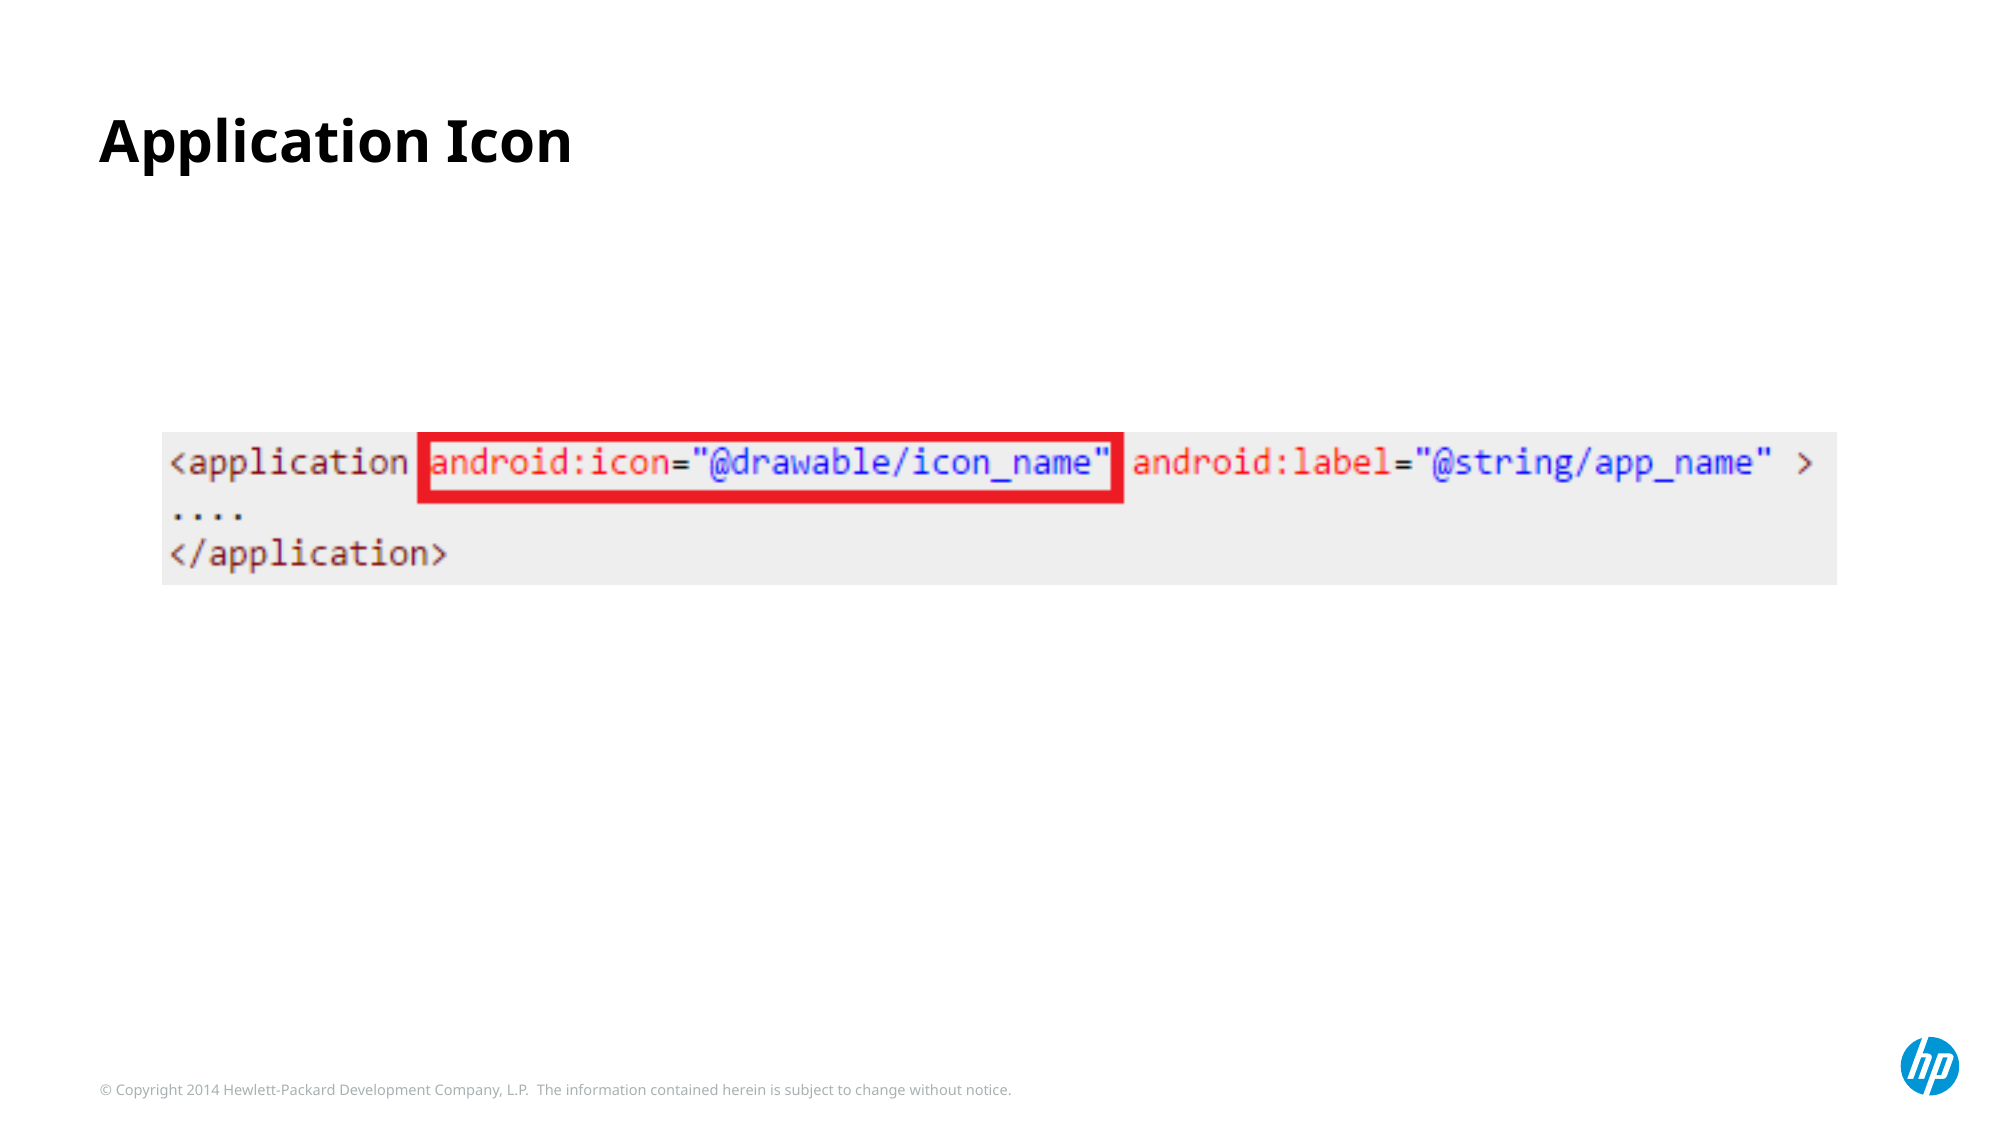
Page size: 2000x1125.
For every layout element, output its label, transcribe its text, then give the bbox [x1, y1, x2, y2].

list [162, 432, 1838, 585]
title Application Icon [99, 50, 1900, 175]
